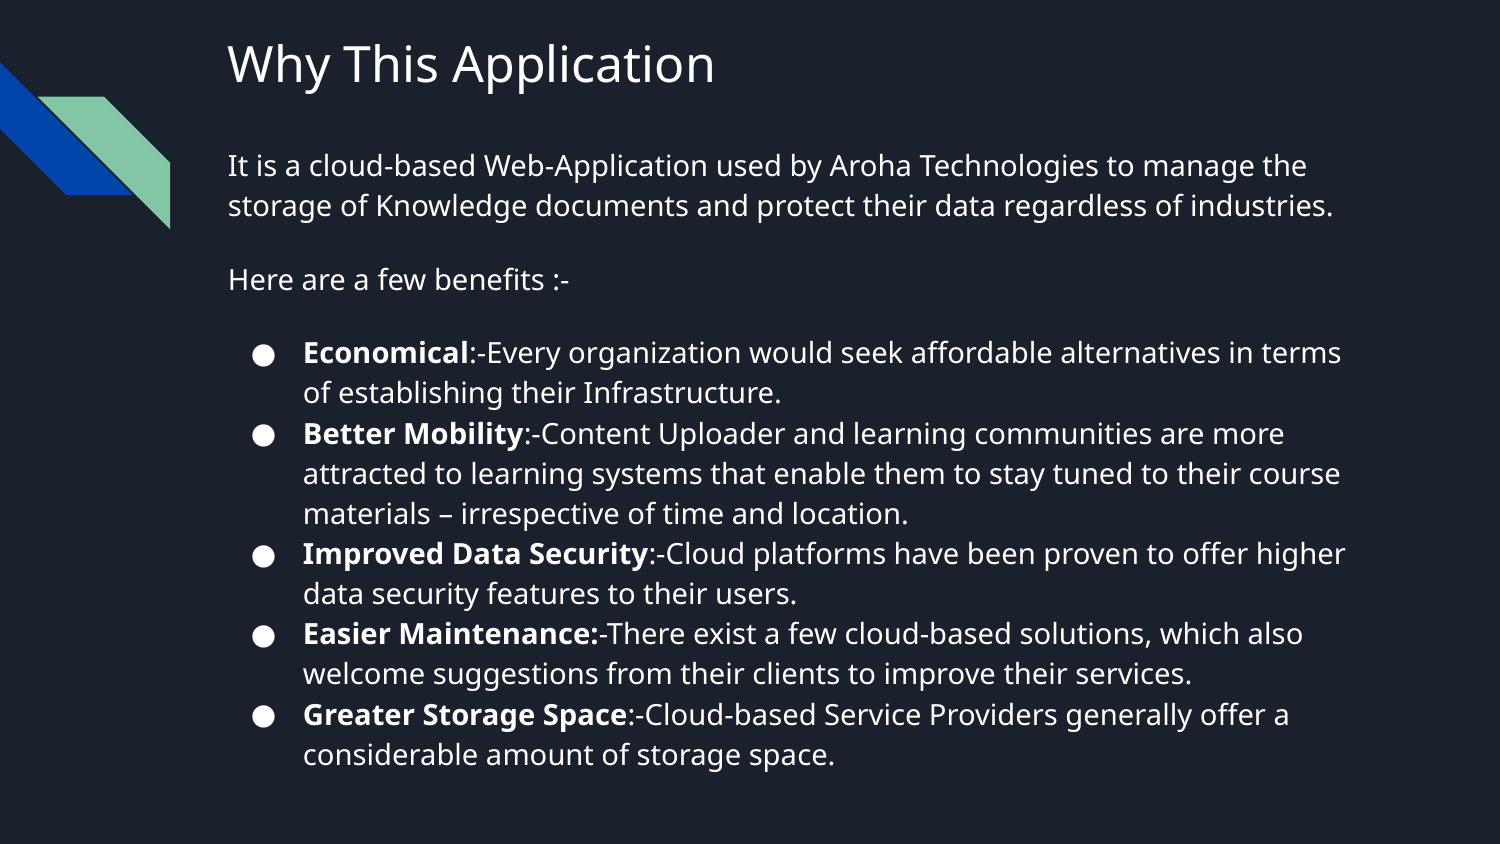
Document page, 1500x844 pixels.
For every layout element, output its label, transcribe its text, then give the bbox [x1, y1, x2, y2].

title Why This Application [212, 17, 1368, 127]
list It is a cloud-based Web-Application used by Aroha Technologies to manage the storage of Knowledge documents and protect their data regardless of industries. Here are a few benefits :- Economical:-Every organization would seek affordable alternatives in terms of establishing their Infrastructure. Better Mobility:-Content Uploader and learning communities are more attracted to learning systems that enable them to stay tuned to their course materials – irrespective of time and location. Improved Data Security:-Cloud platforms have been proven to offer higher data security features to their users. Easier Maintenance:-There exist a few cloud-based solutions, which also welcome suggestions from their clients to improve their services. Greater Storage Space:-Cloud-based Service Providers generally offer a considerable amount of storage space. [212, 127, 1368, 814]
